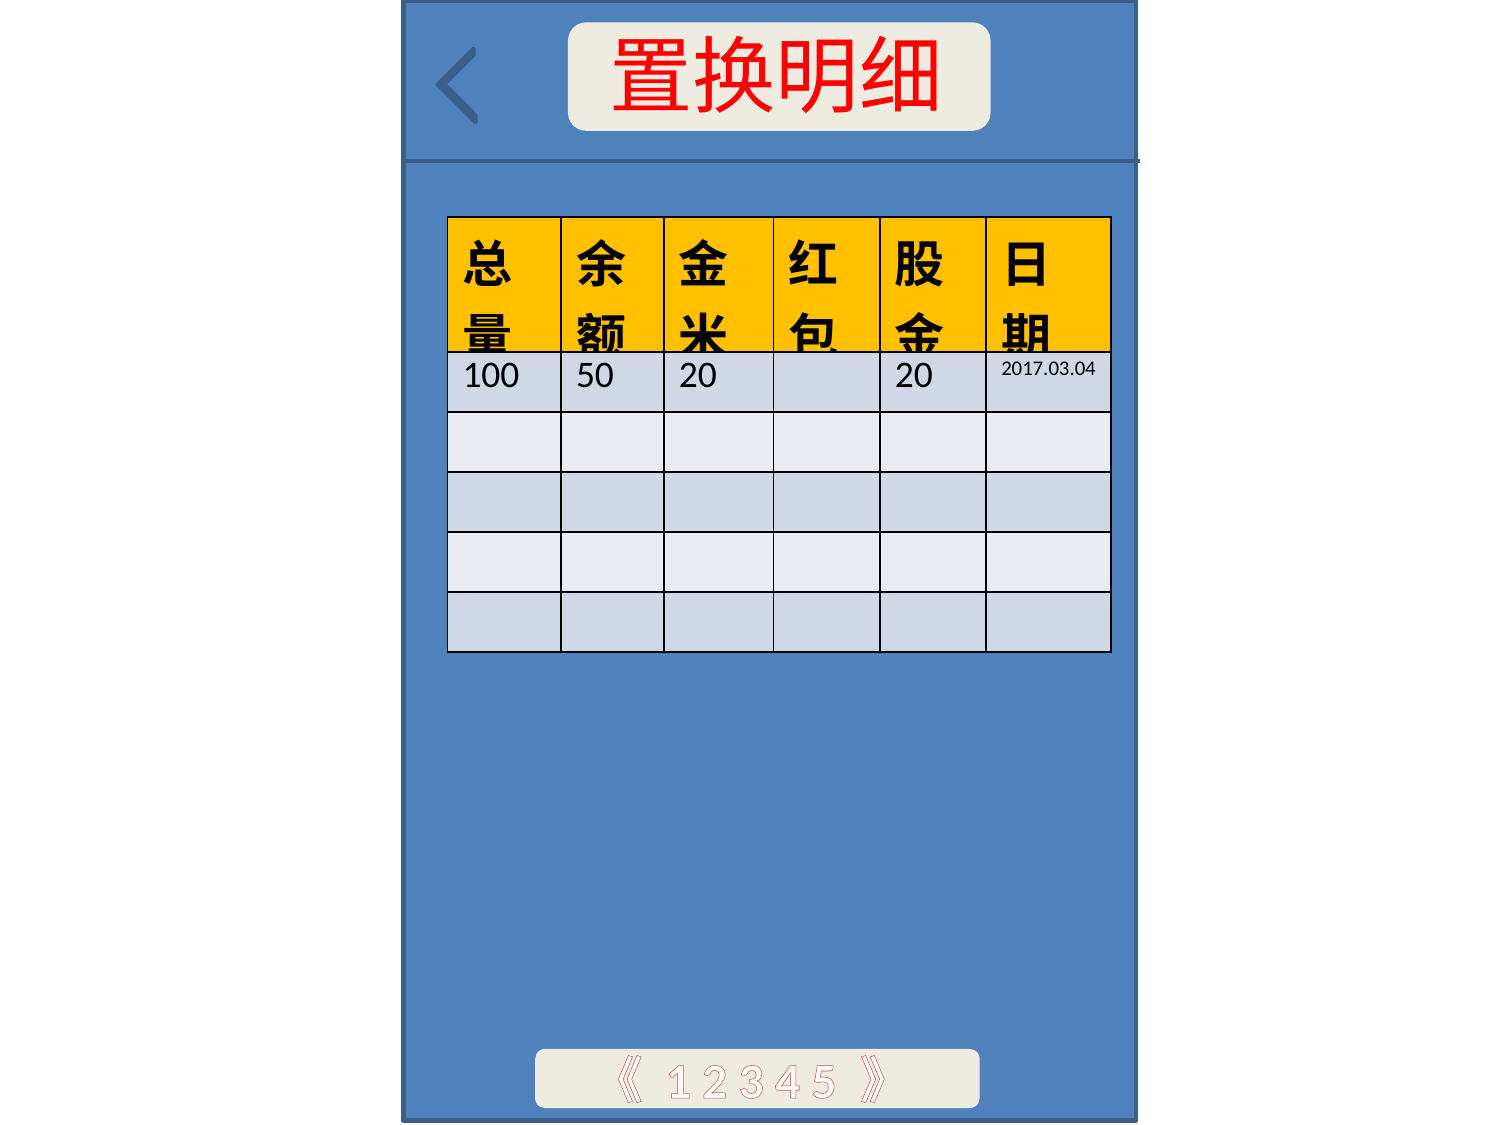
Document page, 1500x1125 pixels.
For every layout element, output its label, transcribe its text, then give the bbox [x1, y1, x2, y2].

table_cell [774, 473, 879, 531]
table_cell [448, 473, 560, 531]
table_cell [448, 593, 560, 651]
table_cell [562, 593, 663, 651]
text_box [567, 15, 991, 132]
table_cell [881, 473, 985, 531]
table_cell [774, 353, 879, 411]
table_cell [881, 533, 985, 591]
table_cell [987, 413, 1110, 471]
table_cell [987, 533, 1110, 591]
text_box [401, 0, 1138, 1123]
table_cell 50 [562, 353, 663, 411]
table_cell 100 [448, 353, 560, 411]
table_cell [562, 473, 663, 531]
table_cell [562, 533, 663, 591]
table_cell [448, 533, 560, 591]
table_cell [774, 533, 879, 591]
table_cell [665, 533, 773, 591]
table_cell [774, 593, 879, 651]
table_cell [774, 413, 879, 471]
table_header 股金 [881, 218, 985, 351]
table_cell [448, 413, 560, 471]
table_header 红包 [774, 218, 879, 351]
table_cell [987, 473, 1110, 531]
table_header 日期 [987, 218, 1110, 351]
table_header 金米 [665, 218, 773, 351]
text_box 《 1 2 3 4 5 》 [522, 1040, 980, 1116]
table_cell [987, 593, 1110, 651]
table_cell [665, 593, 773, 651]
table_header 余额 [562, 218, 663, 351]
table_cell [665, 473, 773, 531]
text_box [435, 46, 478, 125]
table_cell [881, 413, 985, 471]
table_cell 2017.03.04 [987, 353, 1110, 411]
table_header 总量 [448, 218, 560, 351]
table_cell 20 [881, 353, 985, 411]
table_cell [562, 413, 663, 471]
table_cell 20 [665, 353, 773, 411]
table_cell [665, 413, 773, 471]
table_cell [881, 593, 985, 651]
